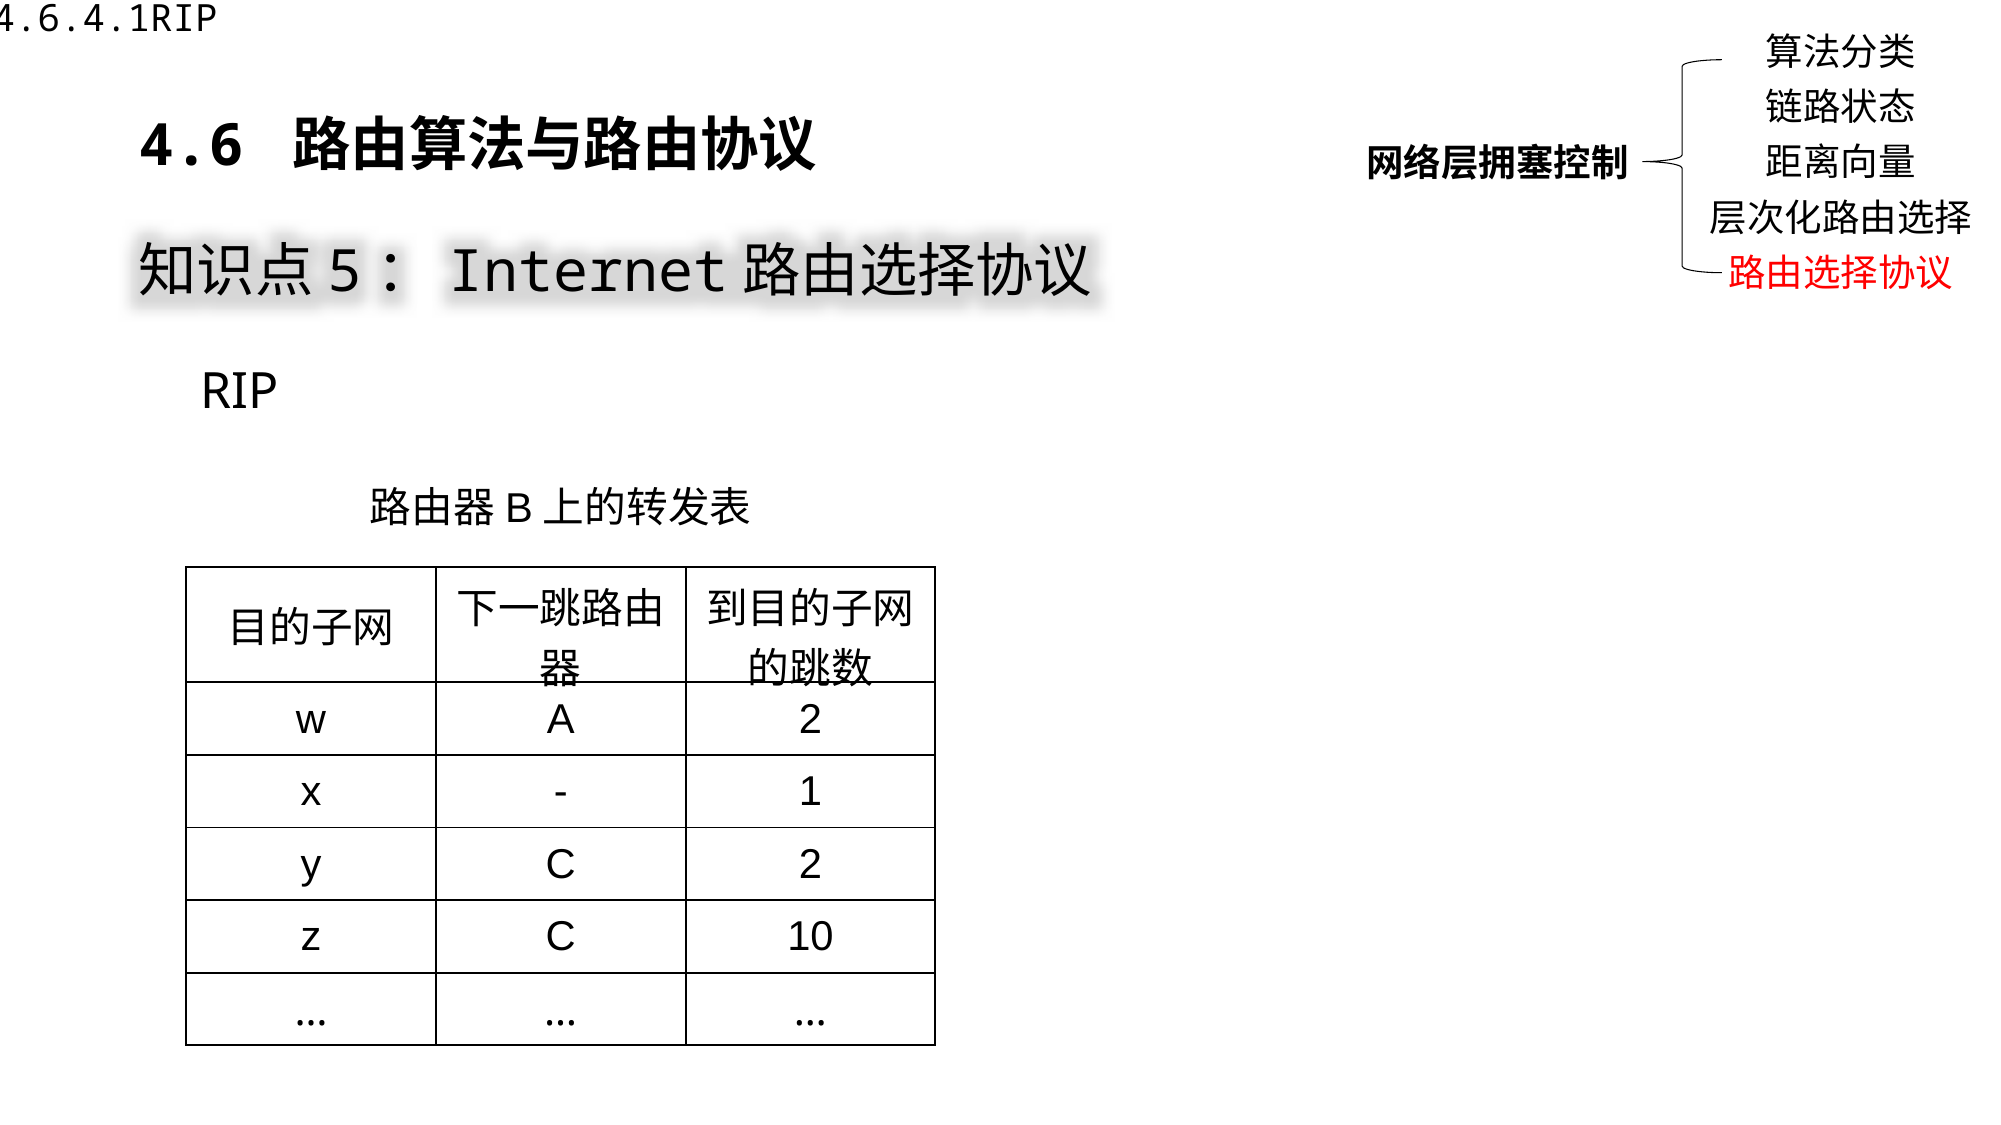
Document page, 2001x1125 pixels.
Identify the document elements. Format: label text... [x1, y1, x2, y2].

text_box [1349, 31, 1989, 303]
table_cell A [437, 683, 685, 754]
table_header 目的子网 [187, 568, 435, 681]
table_cell x [187, 756, 435, 827]
table_cell … [187, 974, 435, 1044]
table_cell 2 [687, 828, 934, 899]
table_cell z [187, 901, 435, 972]
table_cell w [187, 683, 435, 754]
text_box 路由器B上的转发表 [319, 473, 802, 539]
table_header 下一跳路由器 [437, 568, 685, 681]
table_cell y [187, 828, 435, 899]
table_header 到目的子网的跳数 [687, 568, 934, 681]
table_cell C [437, 901, 685, 972]
text_box 4.6.4.1RIP [0, 0, 233, 46]
table_cell … [687, 974, 934, 1044]
table_cell C [437, 828, 685, 899]
table_cell - [437, 756, 685, 827]
text_box 知识点5：Internet路由选择协议 [120, 172, 1945, 329]
text_box RIP [186, 350, 1827, 426]
table_cell … [437, 974, 685, 1044]
table_cell 2 [687, 683, 934, 754]
table_cell 10 [687, 901, 934, 972]
text_box 4.6 路由算法与路由协议 [120, 97, 1349, 155]
table_cell 1 [687, 756, 934, 827]
